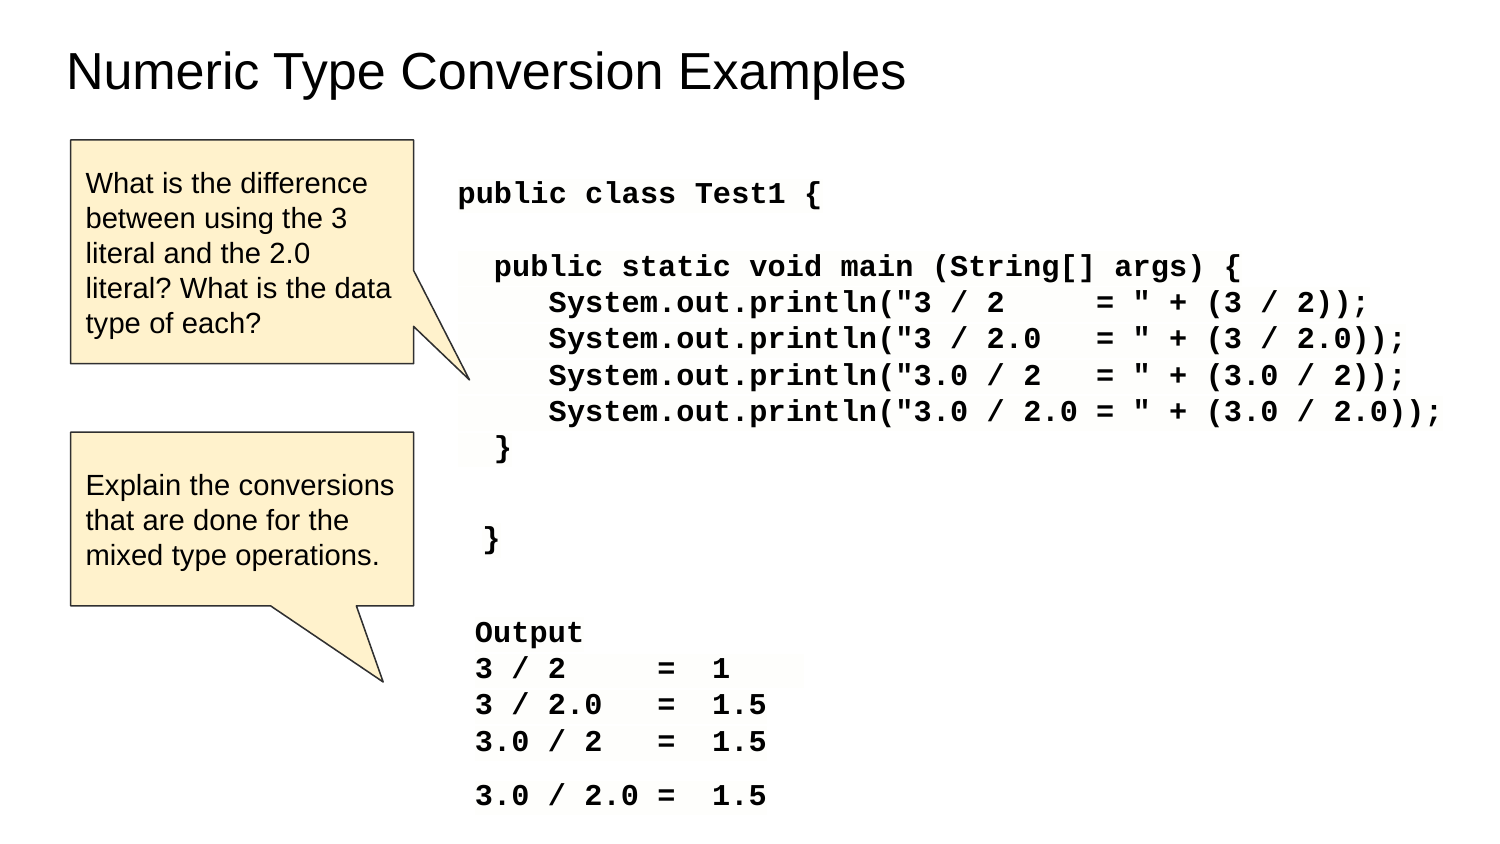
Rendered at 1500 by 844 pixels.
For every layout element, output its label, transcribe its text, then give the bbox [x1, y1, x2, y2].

text_box Explain the conversions that are done for the mixed type operations. [70, 432, 414, 682]
title Numeric Type Conversion Examples [51, 22, 1449, 117]
text_box Output 3 / 2 = 1 3 / 2.0 = 1.5 3.0 / 2 = 1.5 3.0 / 2.0 = 1.5 [460, 597, 1408, 827]
text_box What is the difference between using the 3 literal and the 2.0 literal? What is the data type of each? [70, 139, 470, 380]
text_box public class Test1 { public static void main (String[] args) { System.out.println("3 / 2 = " + (3 / 2)); System.out.println("3 / 2.0 = " + (3 / 2.0)); System.out.println("3.0 / 2 = " + (3.0 / 2)); System.out.println("3.0 / 2.0 = " + (3.0 / 2.0)); } } [442, 158, 1470, 570]
